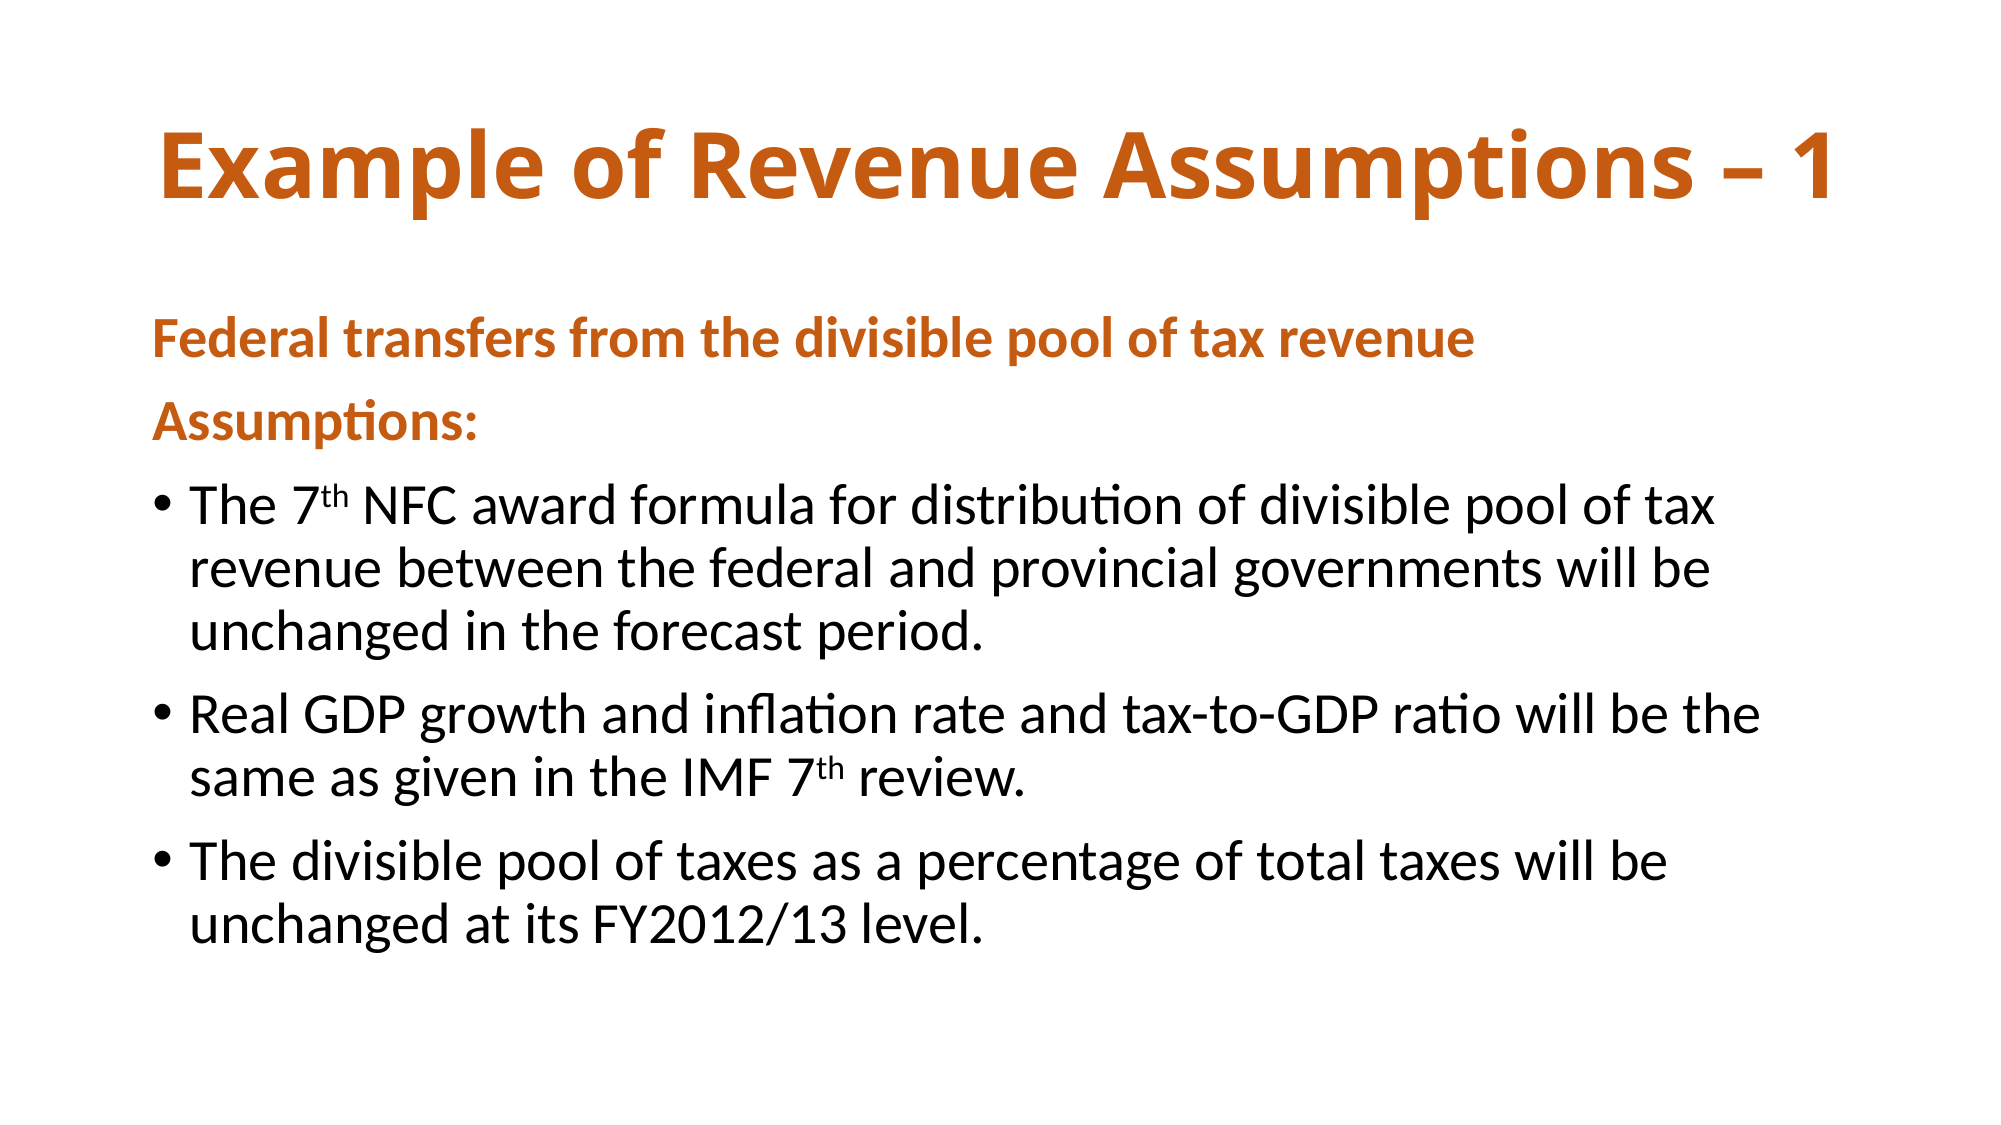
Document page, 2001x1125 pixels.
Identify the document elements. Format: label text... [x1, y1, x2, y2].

list Federal transfers from the divisible pool of tax revenue Assumptions: The 7th NFC award formula for distribution of divisible pool of tax revenue between the federal and provincial governments will be unchanged in the forecast period. Real GDP growth and inflation rate and tax-to-GDP ratio will be the same as given in the IMF 7th review. The divisible pool of taxes as a percentage of total taxes will be unchanged at its FY2012/13 level. [137, 299, 1863, 1014]
title Example of Revenue Assumptions – 1 [137, 59, 1863, 278]
